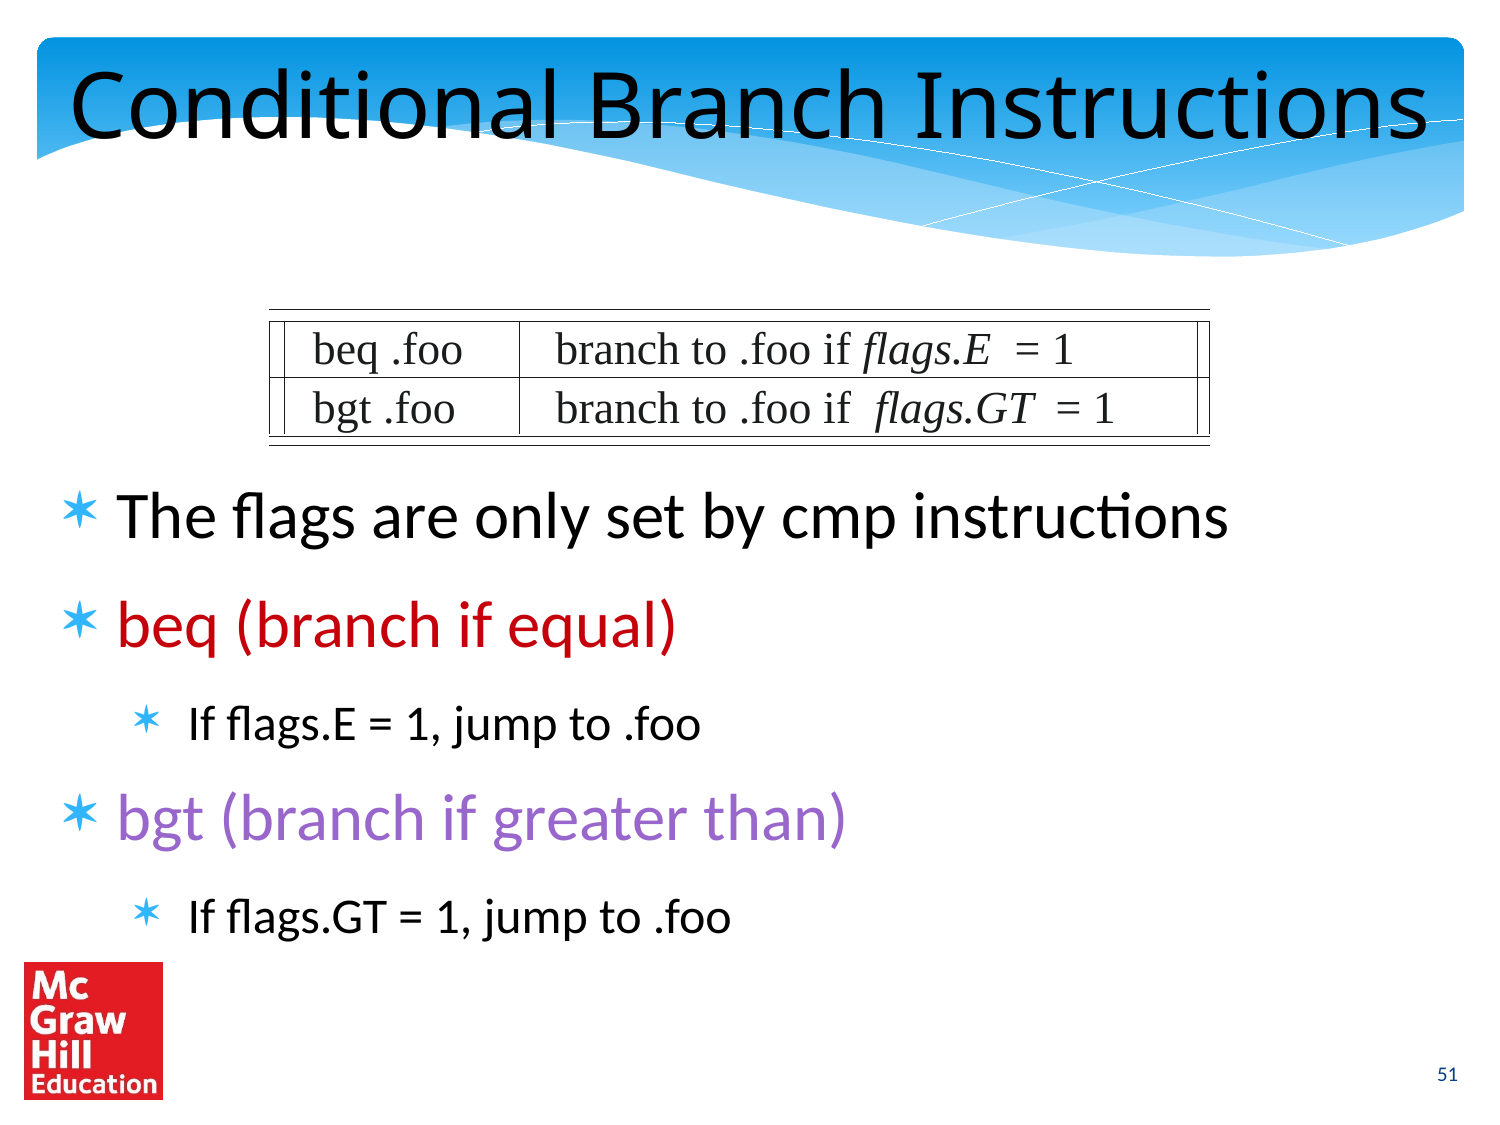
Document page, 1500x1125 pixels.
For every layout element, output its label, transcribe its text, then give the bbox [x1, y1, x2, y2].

title Conditional Branch Instructions [37, 24, 1463, 179]
slide_number 51 [1401, 1042, 1494, 1103]
picture [24, 962, 163, 1101]
list The flags are only set by cmp instructions beq (branch if equal) If flags.E = 1, jump to .foo bgt (branch if greater than) If flags.GT = 1, jump to .foo [45, 471, 1425, 1094]
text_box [262, 302, 1218, 489]
